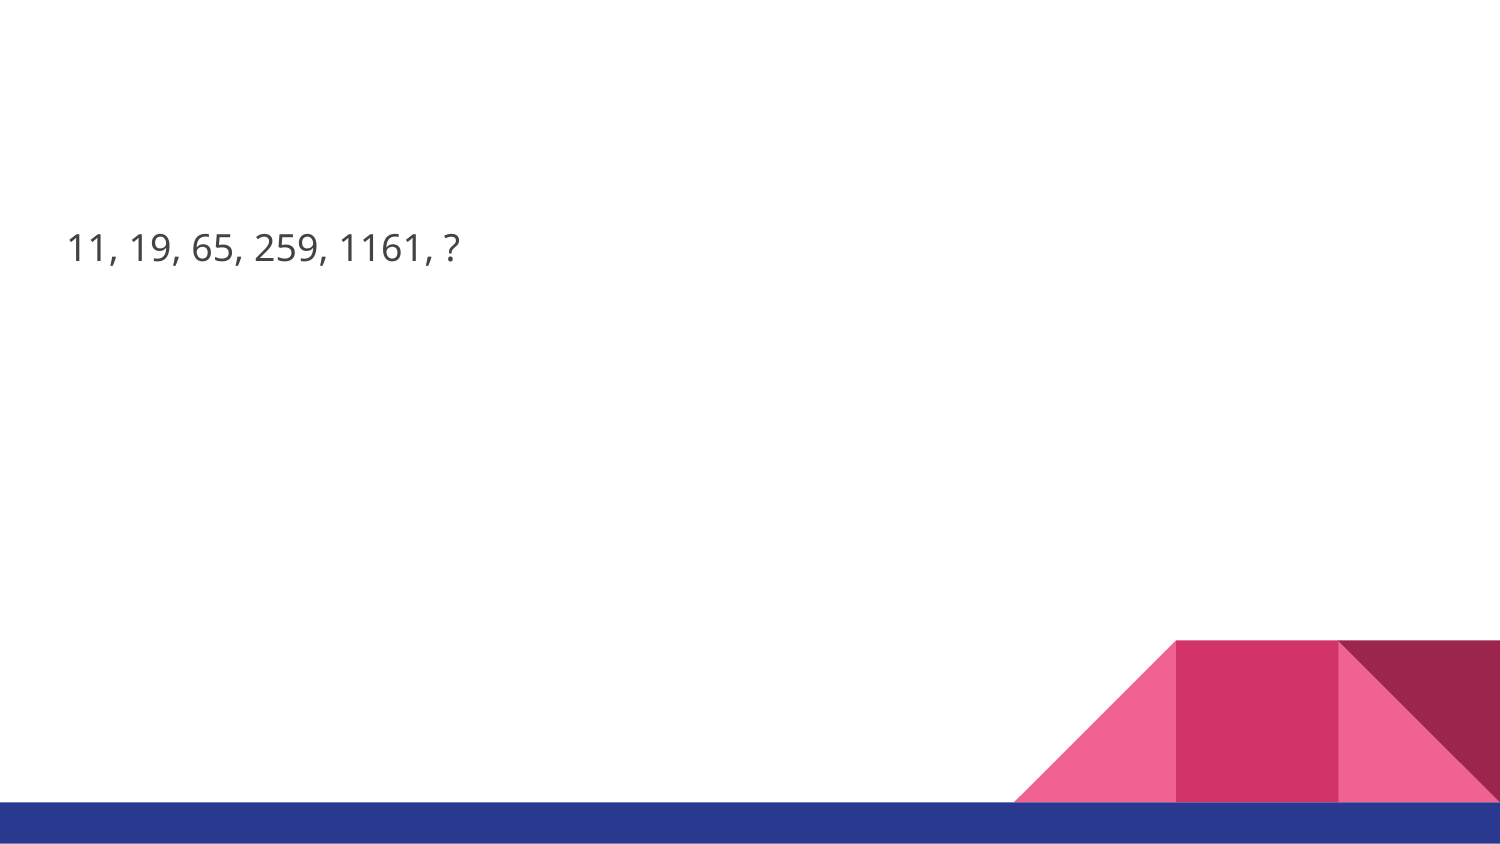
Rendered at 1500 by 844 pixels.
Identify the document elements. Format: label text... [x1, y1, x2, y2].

list 11, 19, 65, 259, 1161, ? [51, 201, 1449, 750]
